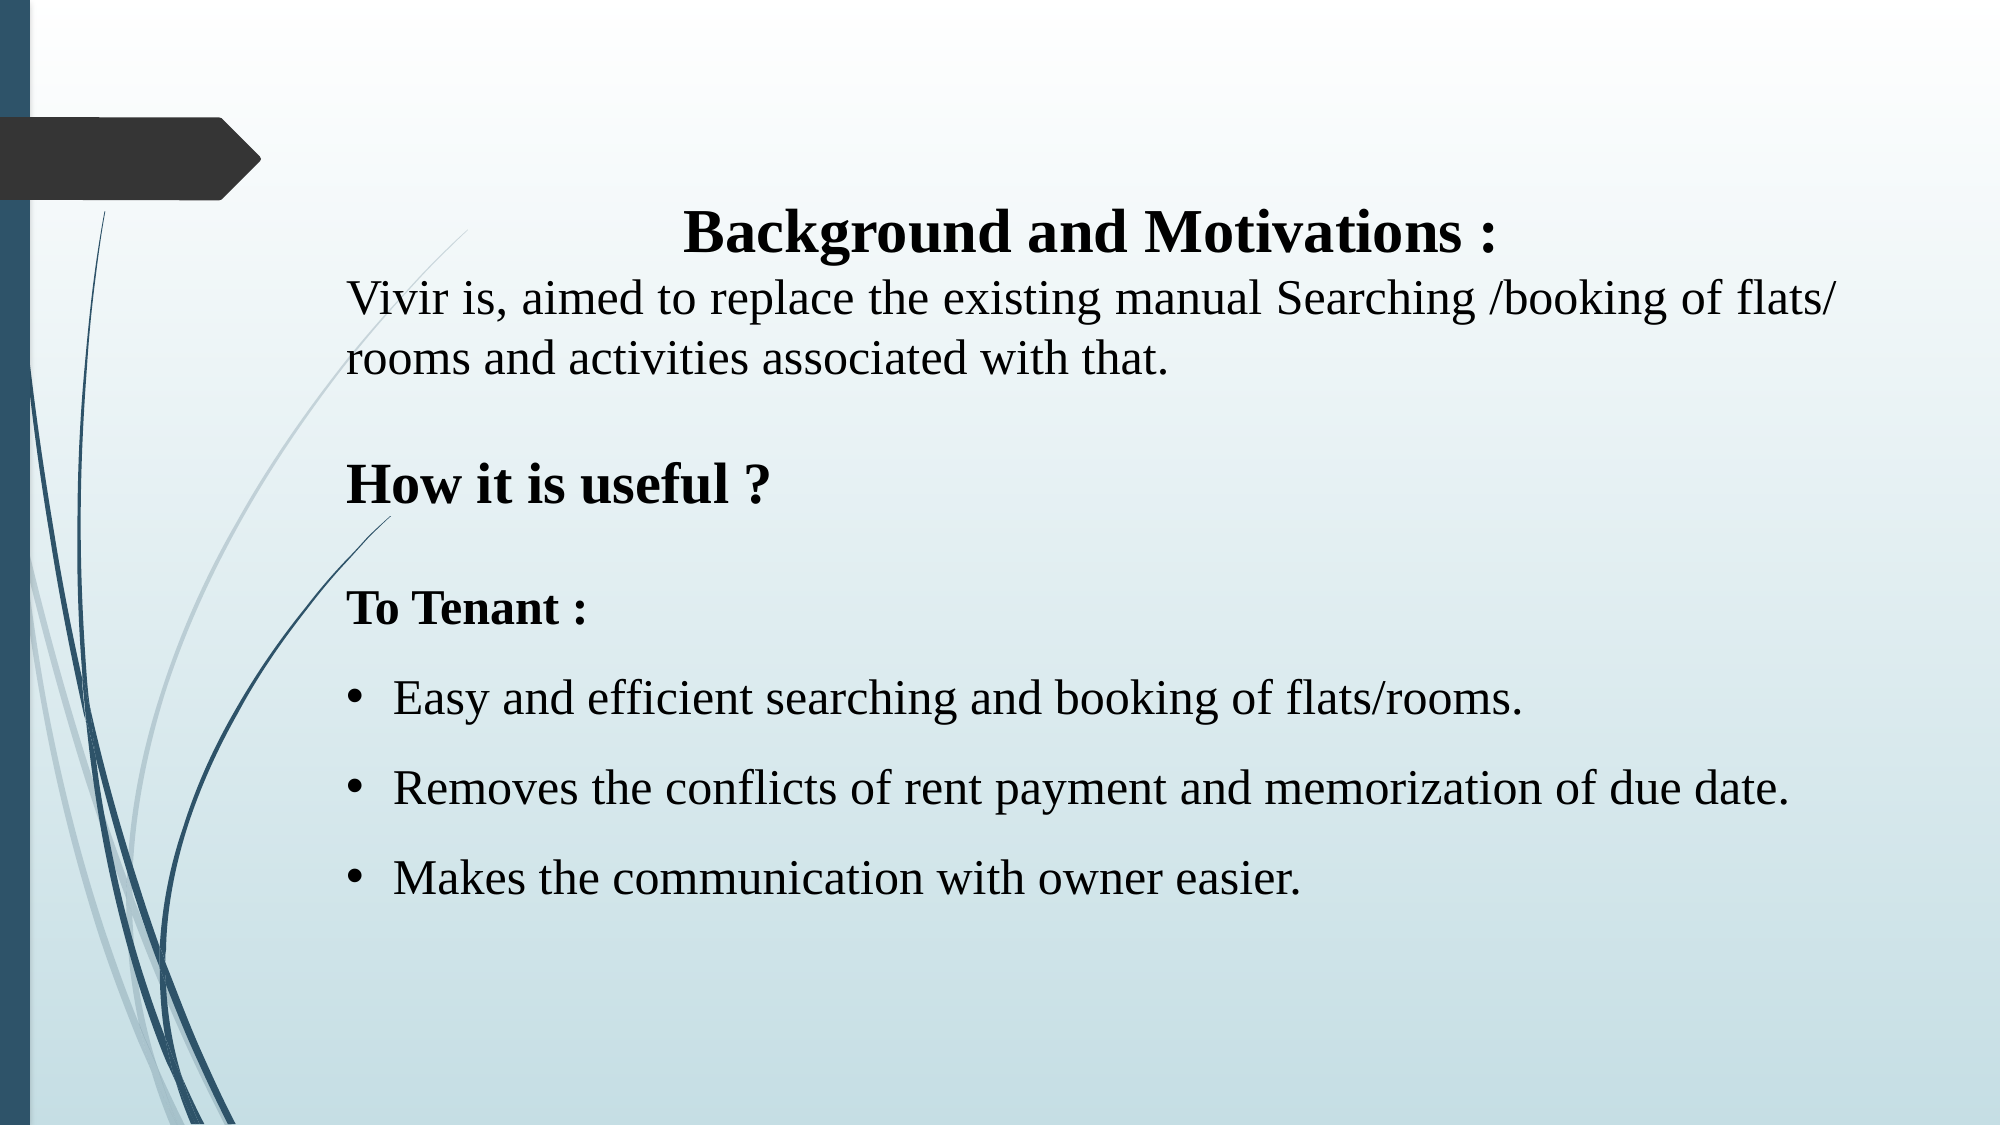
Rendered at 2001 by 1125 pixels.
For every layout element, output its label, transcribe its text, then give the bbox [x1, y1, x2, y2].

text_box Background and Motivations : Vivir is, aimed to replace the existing manual Searching /booking of flats/ rooms and activities associated with that. How it is useful ? To Tenant : Easy and efficient searching and booking of flats/rooms. Removes the conflicts of rent payment and memorization of due date. Makes the communication with owner easier. [331, 144, 1854, 1003]
